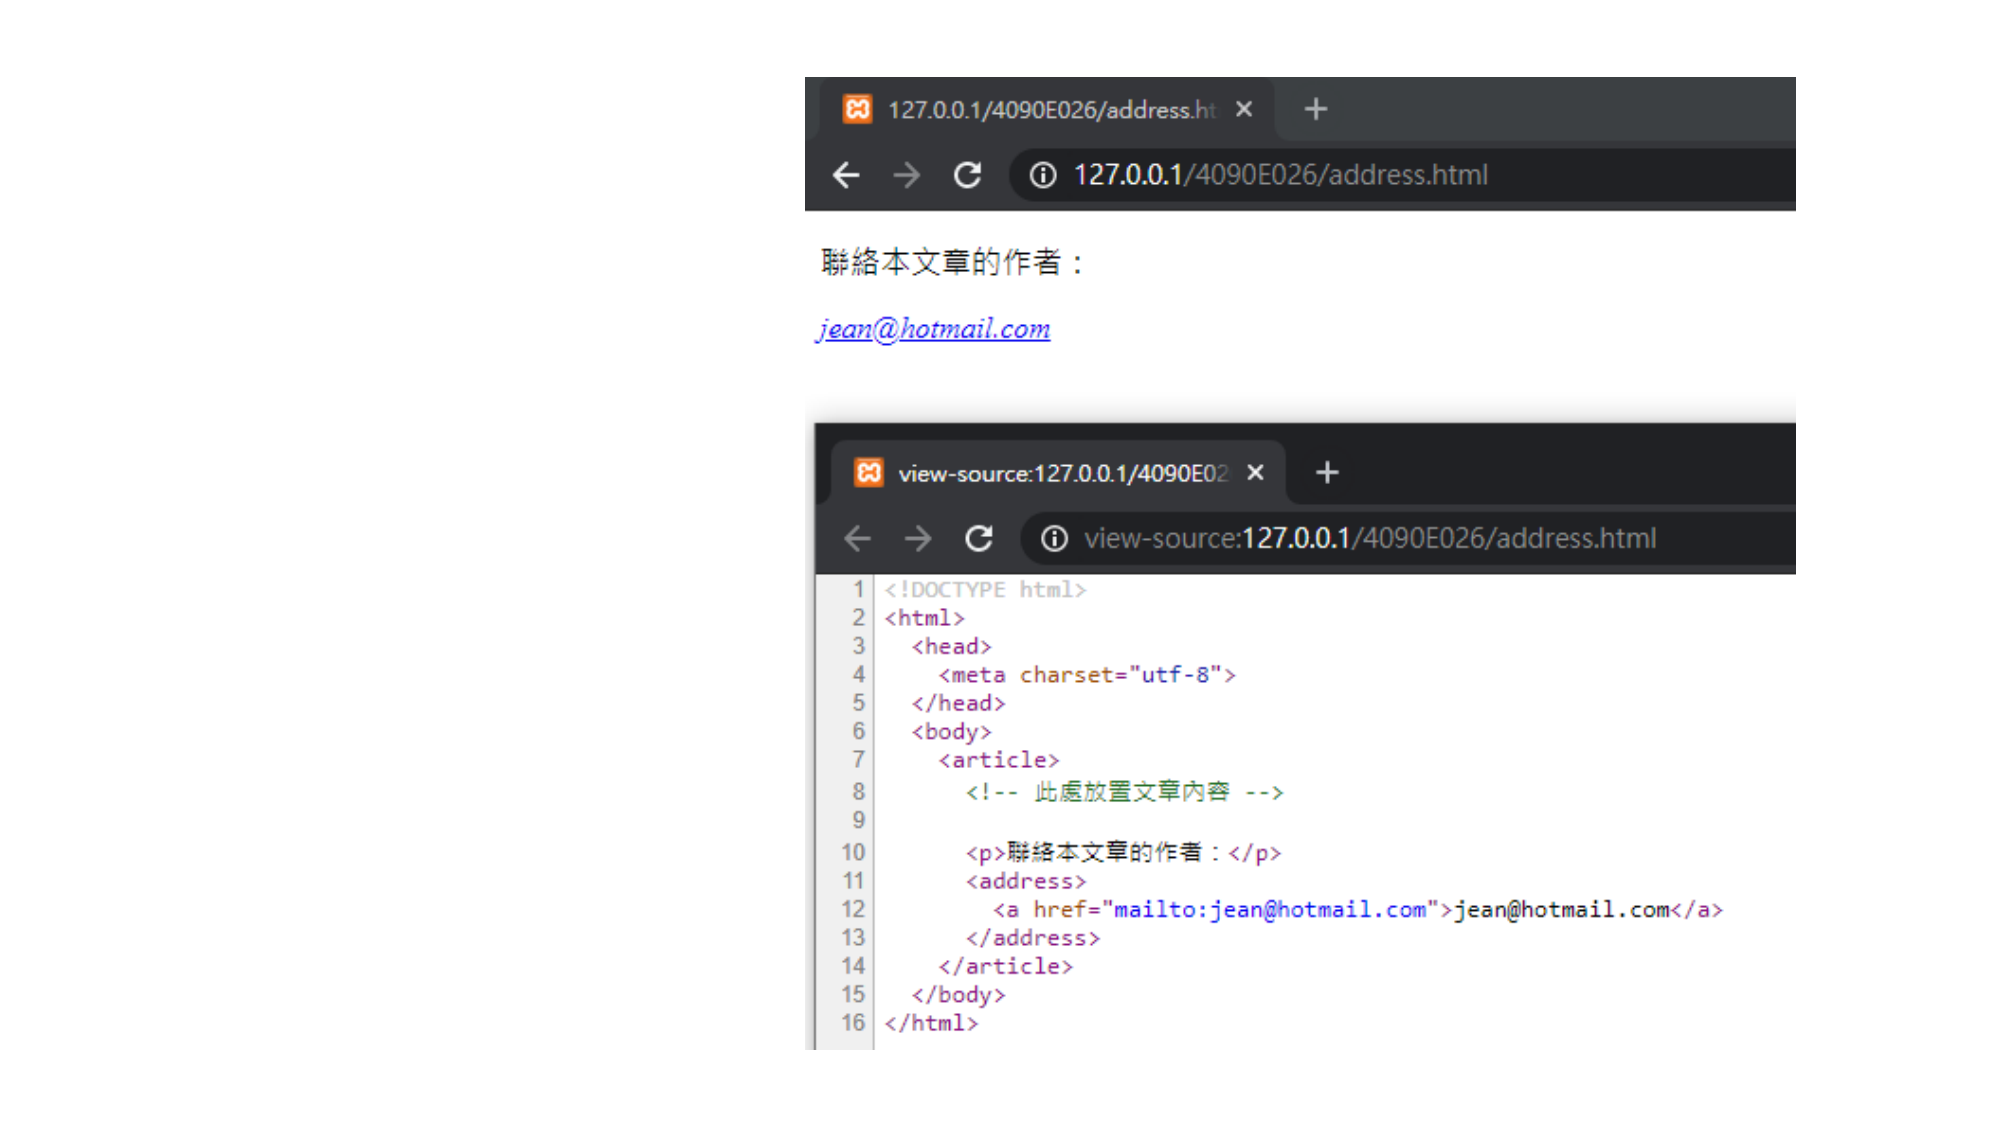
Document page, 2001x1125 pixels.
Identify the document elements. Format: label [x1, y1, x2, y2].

picture [805, 77, 1796, 1051]
